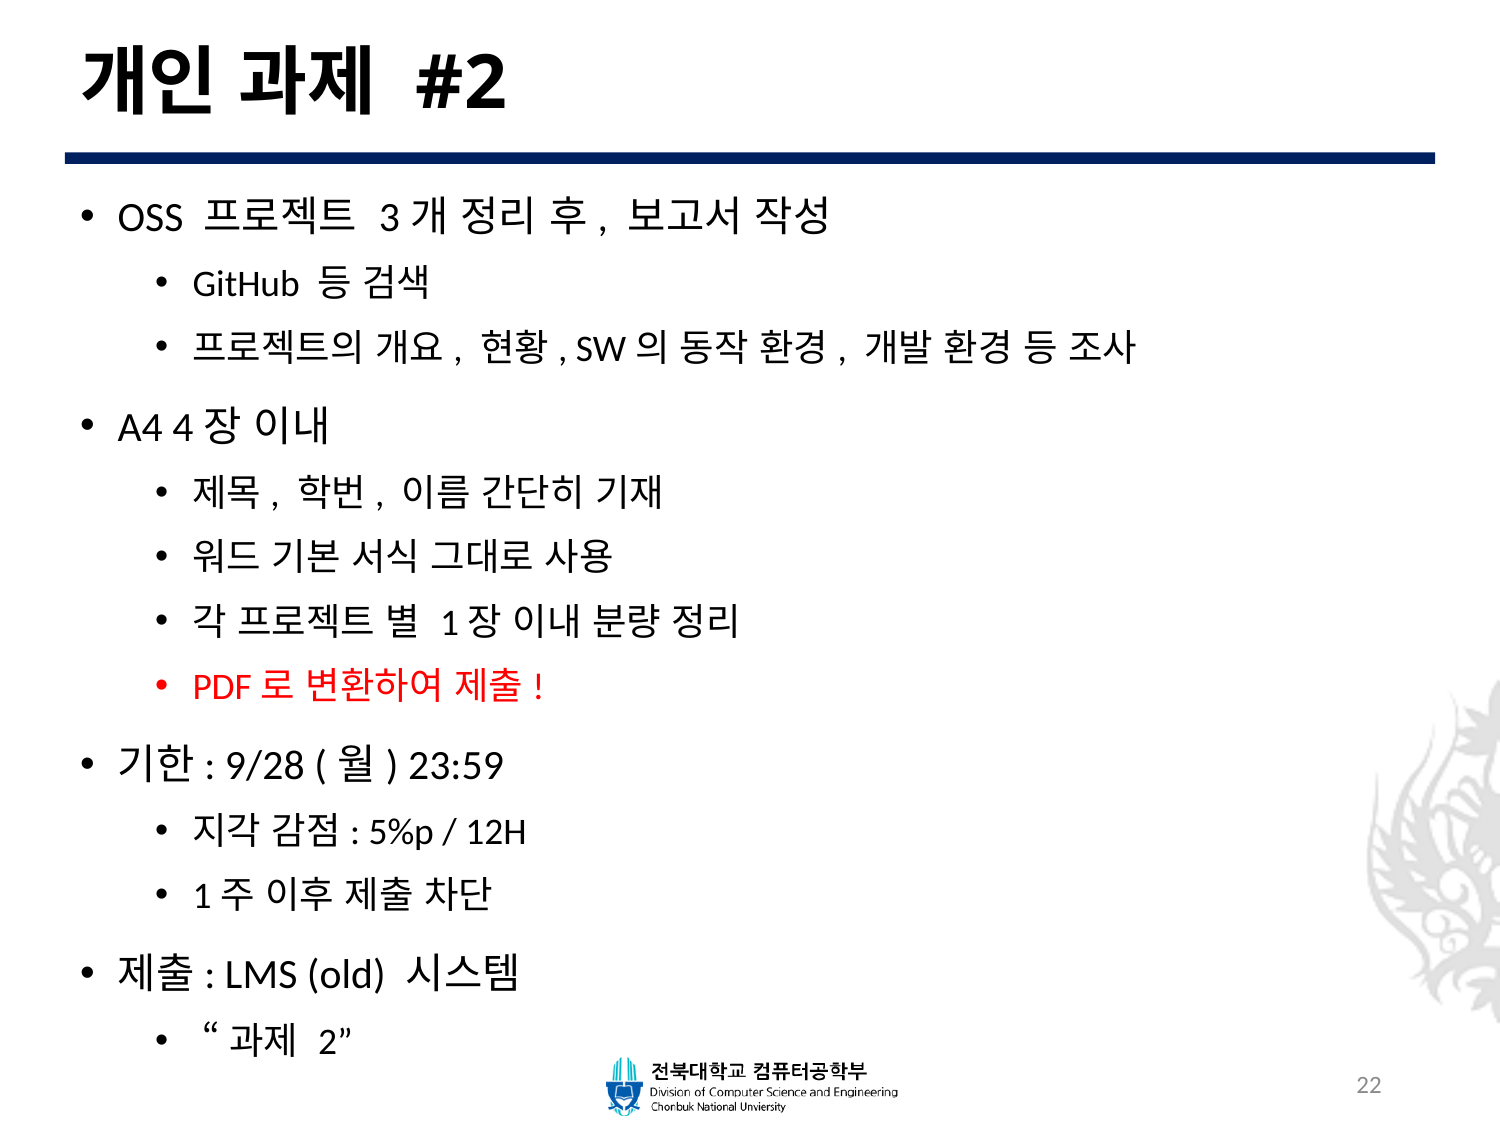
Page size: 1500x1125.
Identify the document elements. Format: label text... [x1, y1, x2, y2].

picture [600, 1057, 900, 1116]
slide_number 22 [1059, 1057, 1397, 1111]
title 개인 과제 #2 [64, 26, 1436, 143]
list OSS 프로젝트 3개 정리 후, 보고서 작성 GitHub 등 검색 프로젝트의 개요, 현황, SW의 동작 환경, 개발 환경 등 조사 A4 4장 이내 제목, 학번, 이름 간단히 기재 워드 기본 서식 그대로 사용 각 프로젝트 별 1장 이내 분량 정리 PDF로 변환하여 제출! 기한: 9/28 (월) 23:59 지각 감점: 5%p / 12H 1주 이후 제출 차단 제출: LMS (old) 시스템 “과제 2” [64, 172, 1436, 1037]
